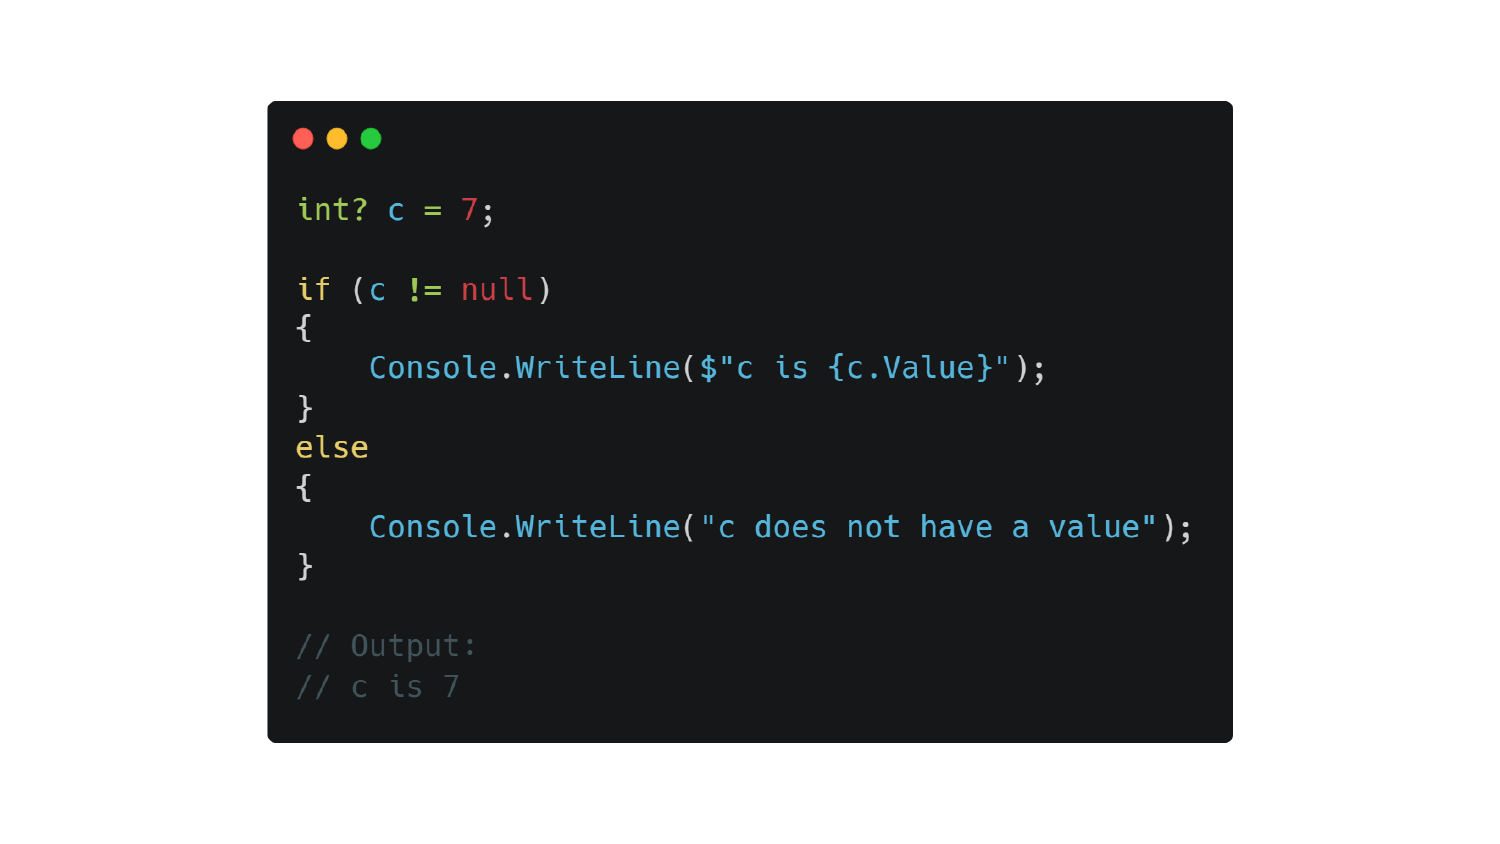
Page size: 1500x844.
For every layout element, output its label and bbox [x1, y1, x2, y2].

picture [172, 0, 1327, 844]
